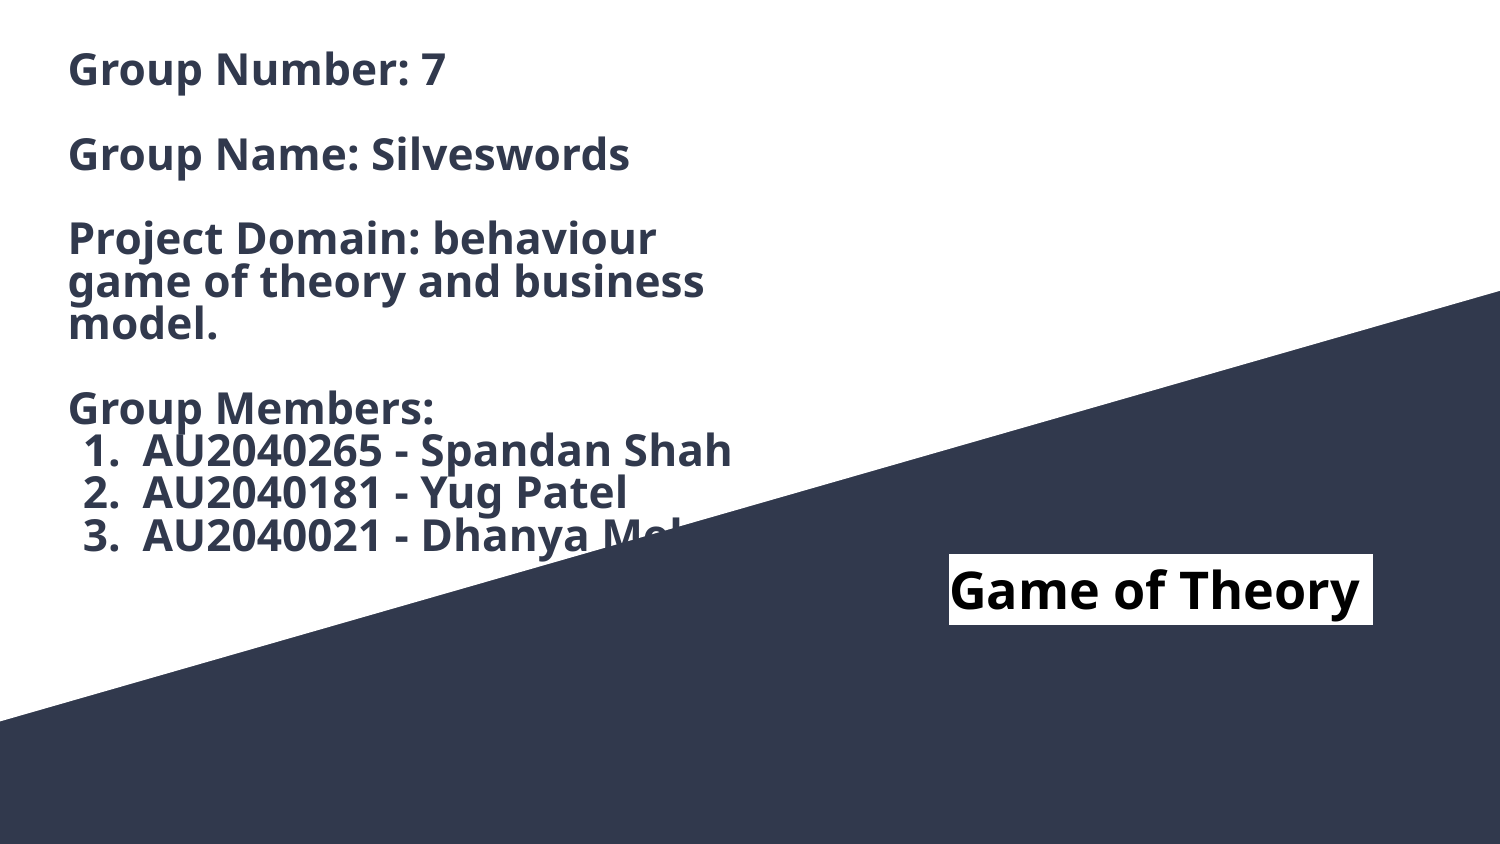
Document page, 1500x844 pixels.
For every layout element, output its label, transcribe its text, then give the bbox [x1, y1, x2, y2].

subtitle Group Number: 7 Group Name: Silveswords Project Domain: behaviour game of theory and business model. Group Members: AU2040265 - Spandan Shah AU2040181 - Yug Patel AU2040021 - Dhanya Mehta [52, 36, 770, 610]
title Game of Theory [830, 351, 1492, 826]
